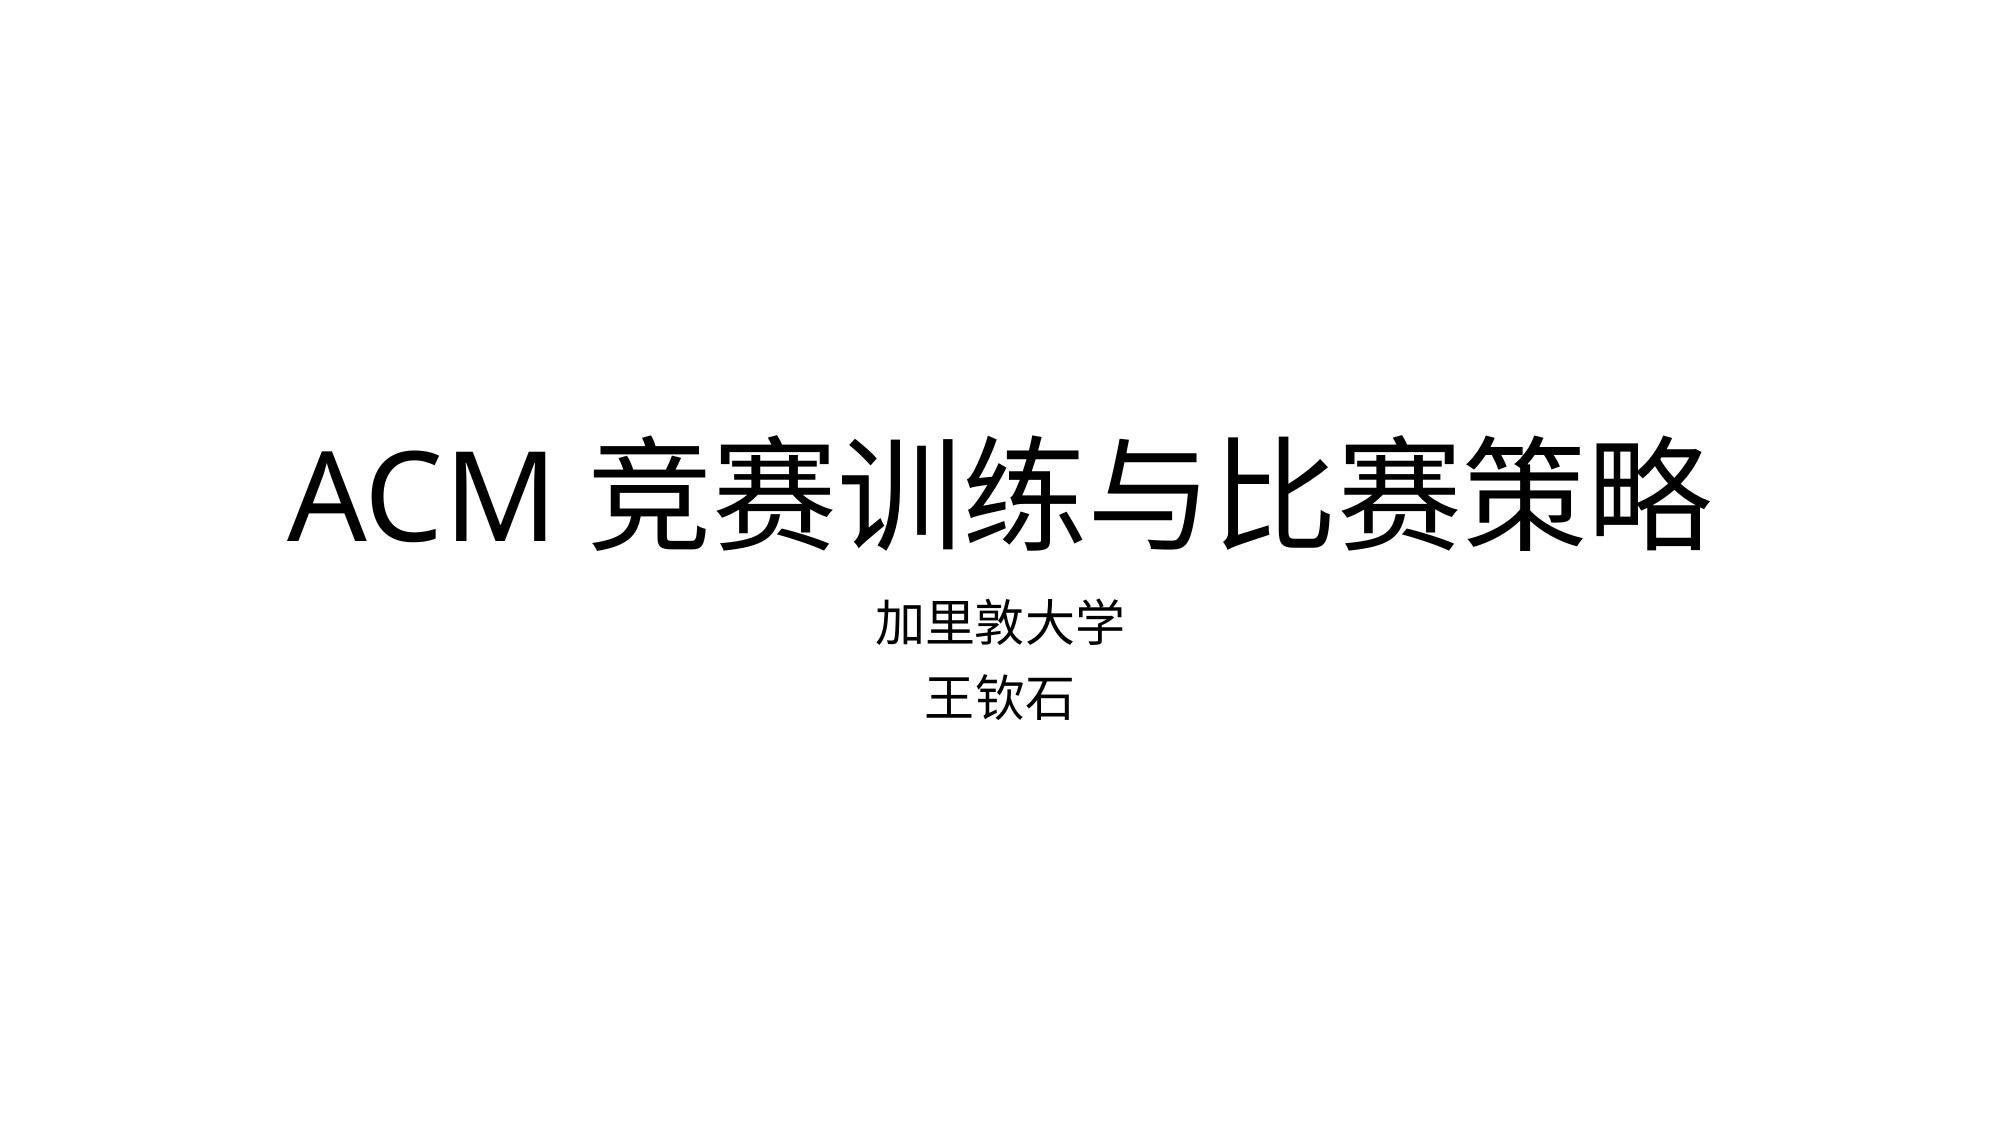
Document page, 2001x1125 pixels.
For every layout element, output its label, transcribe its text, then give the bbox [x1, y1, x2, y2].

title ACM竞赛训练与比赛策略 [249, 184, 1750, 576]
subtitle 加里敦大学 王钦石 [249, 590, 1750, 863]
